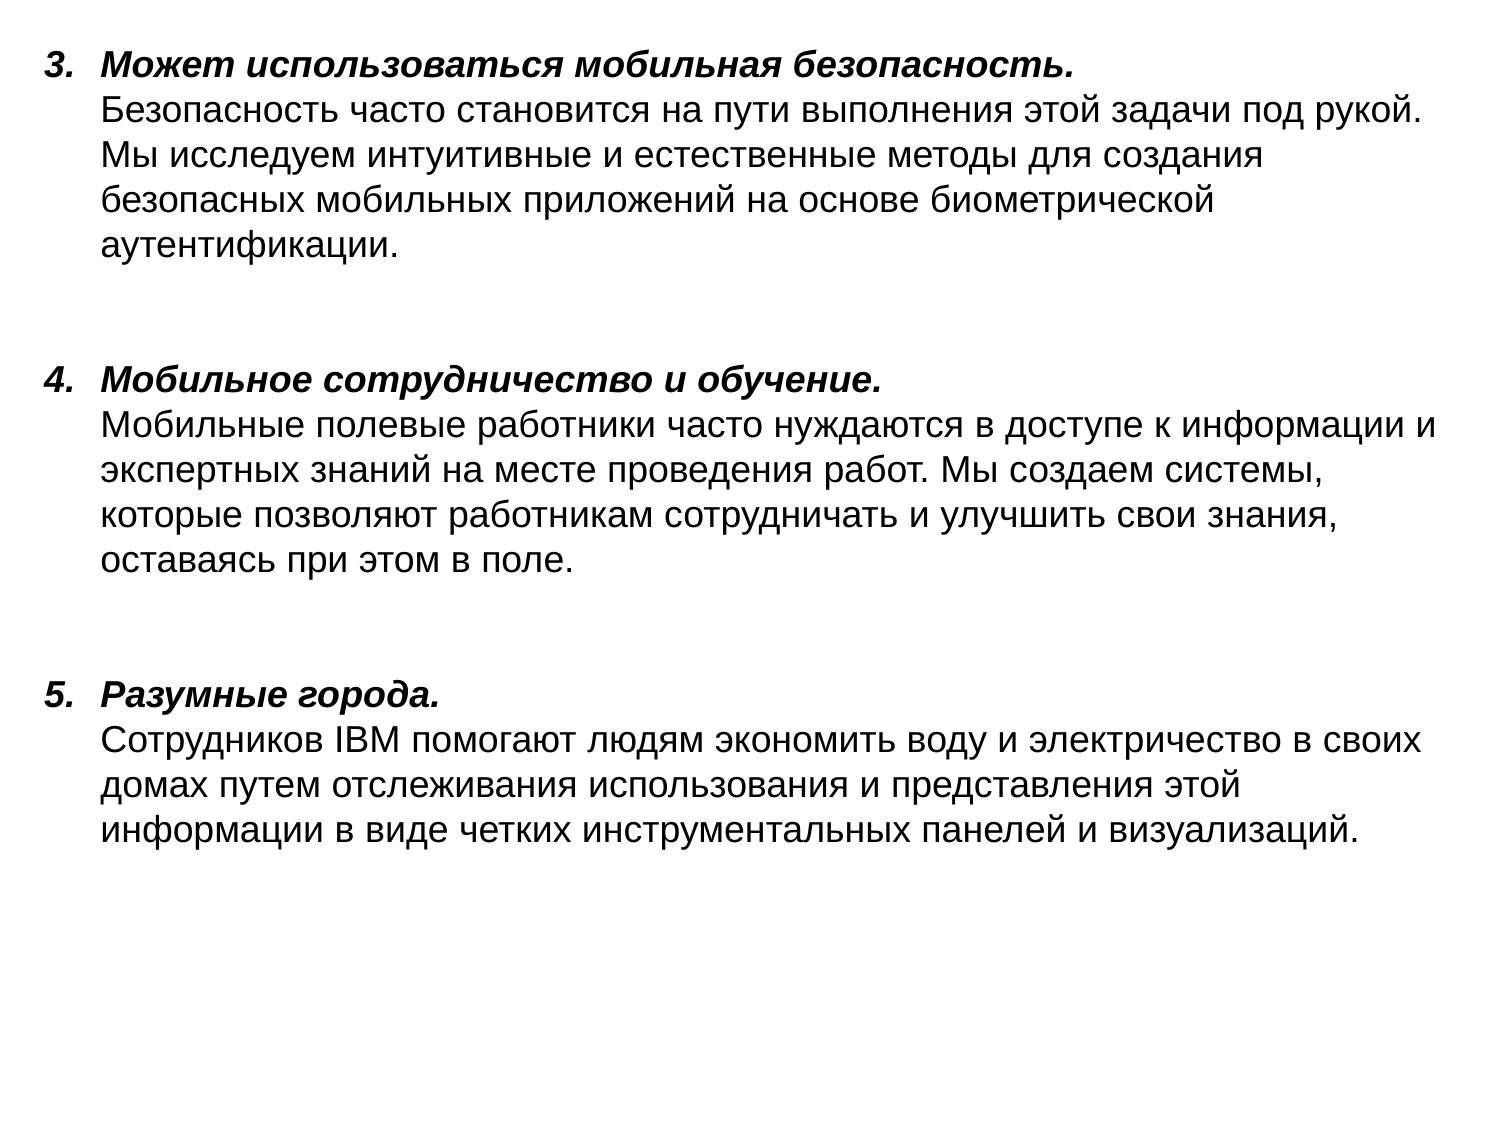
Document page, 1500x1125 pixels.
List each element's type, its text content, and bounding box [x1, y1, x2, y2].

text_box Может использоваться мобильная безопасность. Безопасность часто становится на пути выполнения этой задачи под рукой. Мы исследуем интуитивные и естественные методы для создания безопасных мобильных приложений на основе биометрической аутентификации. Мобильное сотрудничество и обучение. Мобильные полевые работники часто нуждаются в доступе к информации и экспертных знаний на месте проведения работ. Мы создаем системы, которые позволяют работникам сотрудничать и улучшить свои знания, оставаясь при этом в поле. Разумные города. Сотрудников IBM помогают людям экономить воду и электричество в своих домах путем отслеживания использования и представления этой информации в виде четких инструментальных панелей и визуализаций. [29, 32, 1483, 858]
